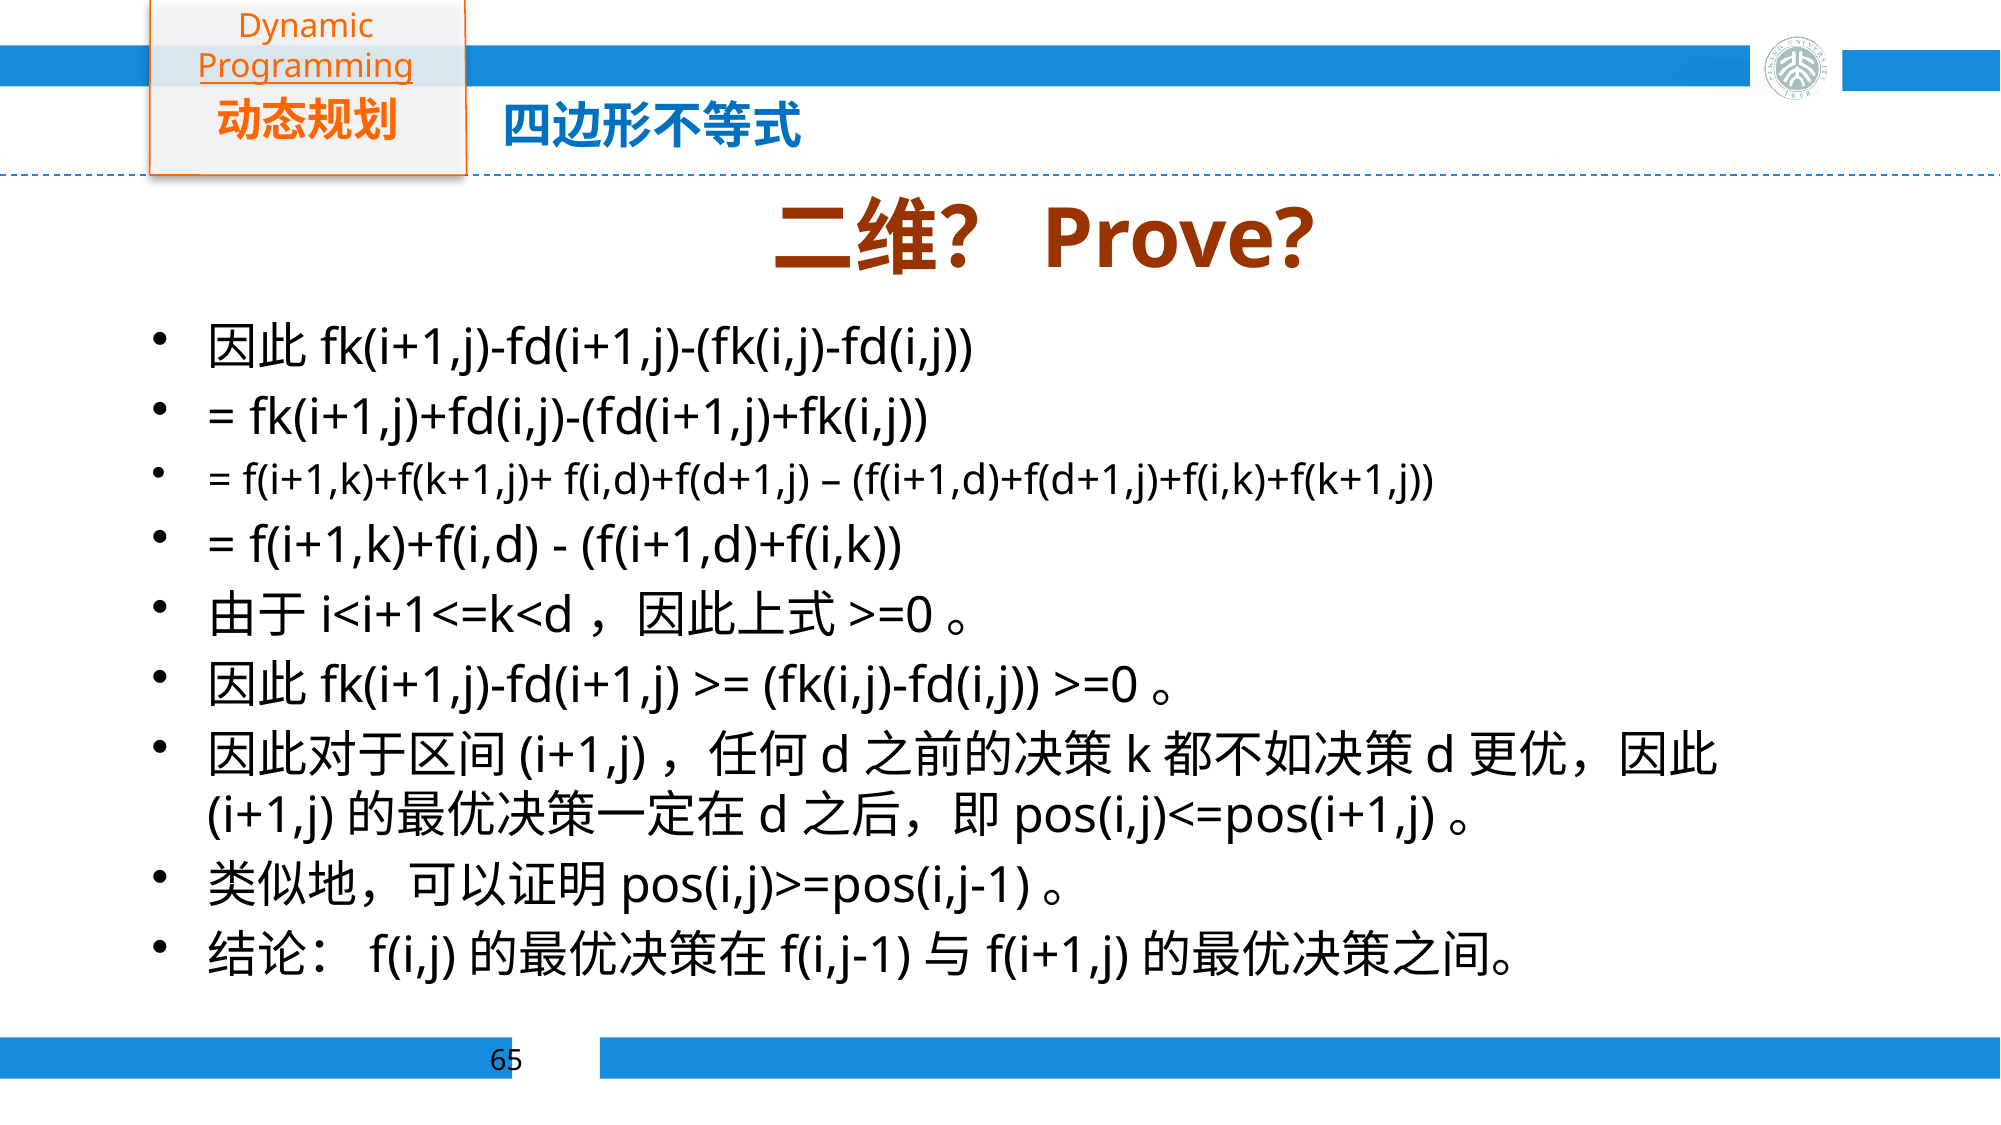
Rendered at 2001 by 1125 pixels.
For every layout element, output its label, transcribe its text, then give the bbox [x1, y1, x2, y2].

title 二维？Prove? [399, 167, 1688, 300]
list Dynamic Programming [148, 0, 464, 50]
list 四边形不等式 [487, 86, 1388, 150]
list 因此fk(i+1,j)-fd(i+1,j)-(fk(i,j)-fd(i,j)) = fk(i+1,j)+fd(i,j)-(fd(i+1,j)+fk(i,j)) = f(i+1,k)+f(k+1,j)+ f(i,d)+f(d+1,j) – (f(i+1,d)+f(d+1,j)+f(i,k)+f(k+1,j)) = f(i+1,k)+f(i,d) - (f(i+1,d)+f(i,k)) 由于i<i+1<=k<d，因此上式>=0。 因此fk(i+1,j)-fd(i+1,j) >= (fk(i,j)-fd(i,j)) >=0。 因此对于区间(i+1,j)，任何d之前的决策k都不如决策d更优，因此(i+1,j)的最优决策一定在d之后，即pos(i,j)<=pos(i+1,j)。 类似地，可以证明pos(i,j)>=pos(i,j-1)。 结论：f(i,j)的最优决策在f(i,j-1)与f(i+1,j)的最优决策之间。 [136, 307, 1863, 1005]
list 动态规划 [150, 82, 466, 150]
